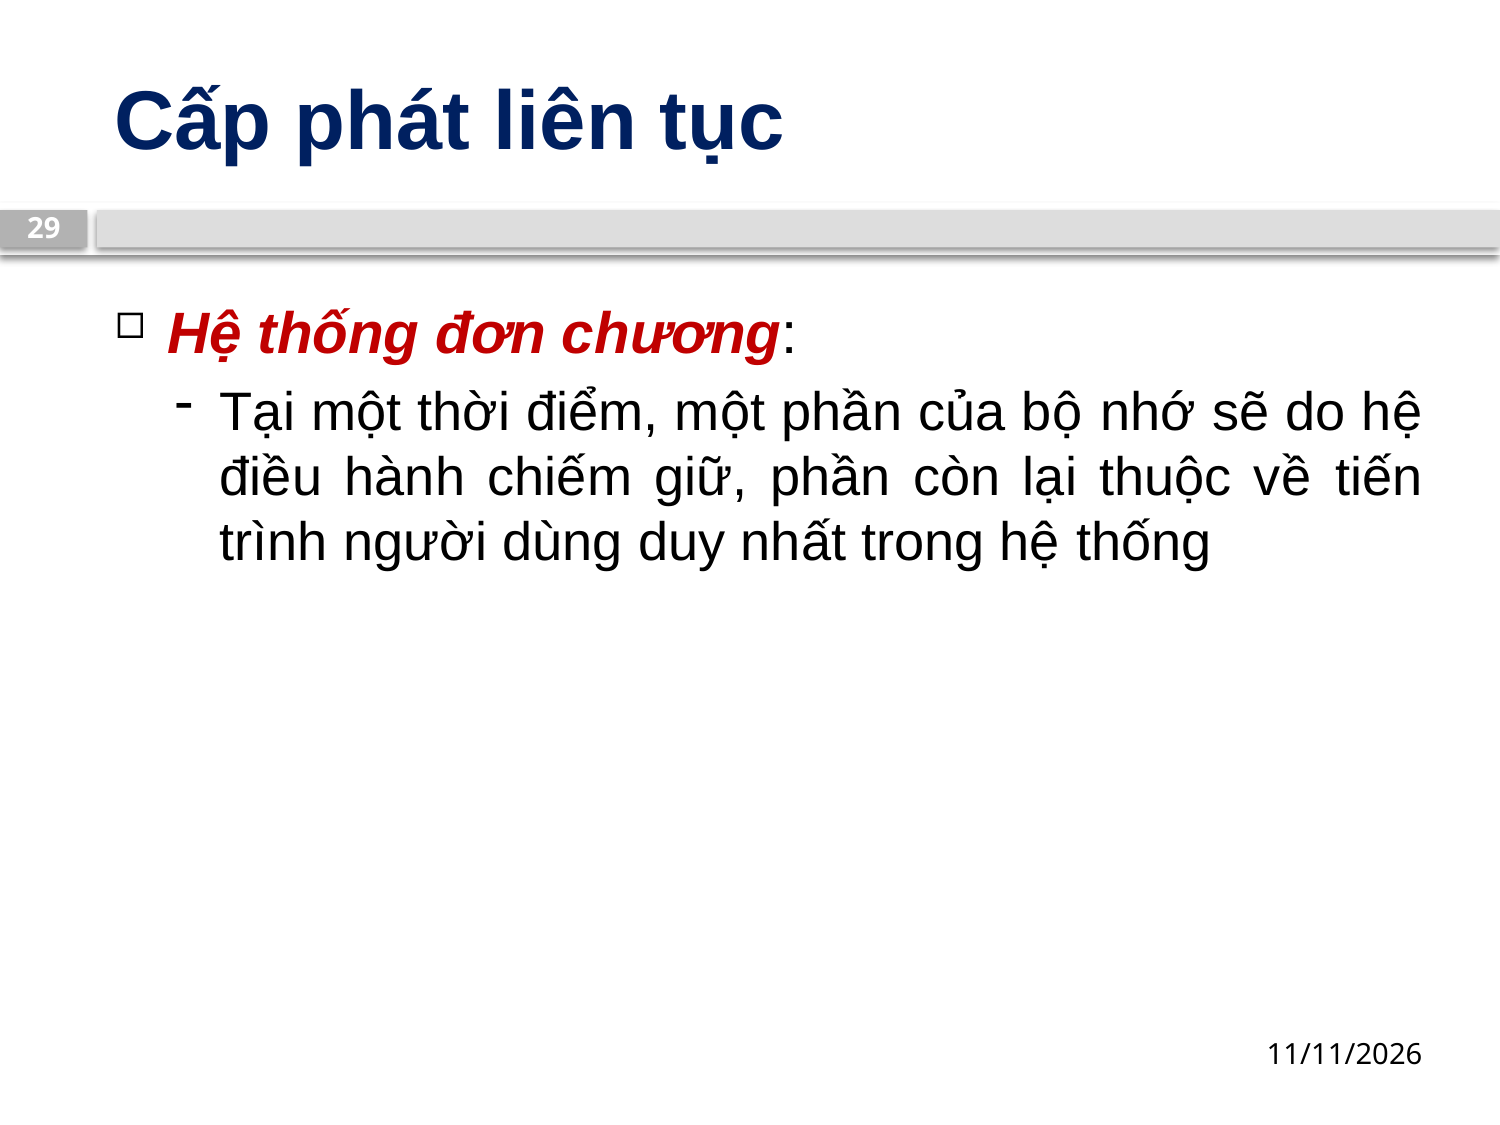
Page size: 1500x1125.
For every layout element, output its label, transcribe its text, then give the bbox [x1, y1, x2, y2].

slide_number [999, 1025, 1438, 1085]
slide_number 29 [0, 208, 88, 249]
list Hệ thống đơn chương: Tại một thời điểm, một phần của bộ nhớ sẽ do hệ điều hành chiếm giữ, phần còn lại thuộc về tiến trình người dùng duy nhất trong hệ thống [99, 287, 1438, 1013]
title Cấp phát liên tục [99, 44, 1438, 188]
